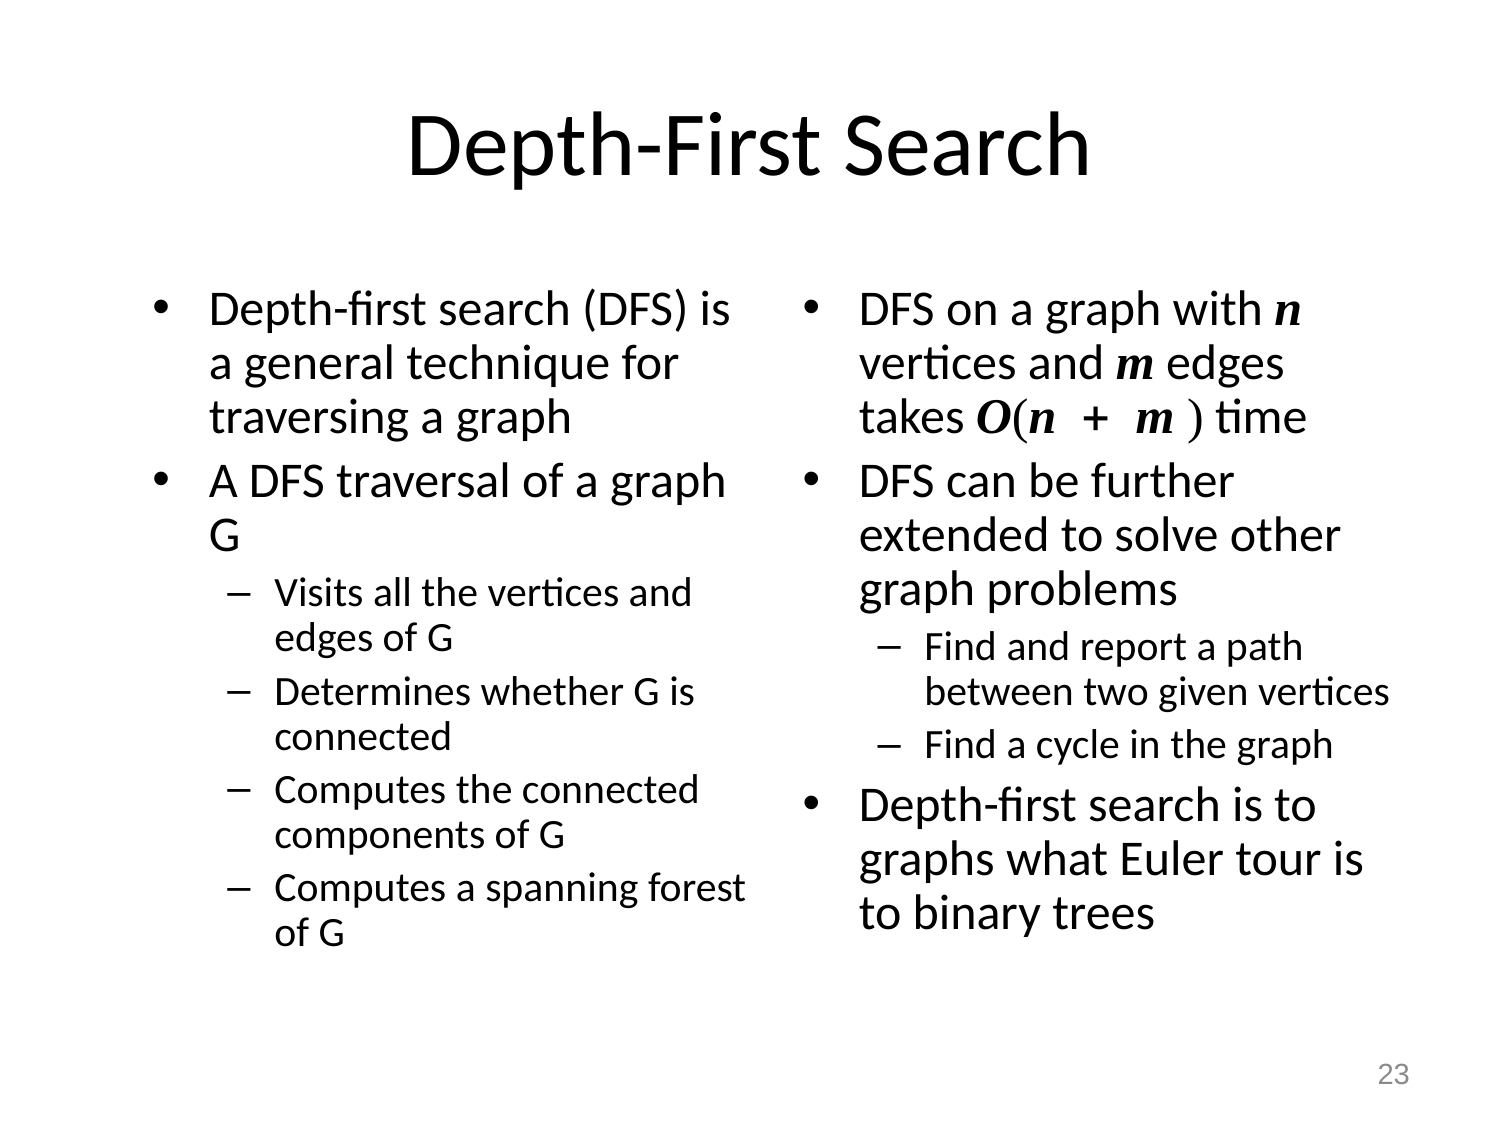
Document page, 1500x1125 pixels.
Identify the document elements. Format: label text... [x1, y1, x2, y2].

title Depth-First Search [75, 45, 1425, 233]
list Depth-first search (DFS) is a general technique for traversing a graph A DFS traversal of a graph G Visits all the vertices and edges of G Determines whether G is connected Computes the connected components of G Computes a spanning forest of G [137, 275, 763, 1038]
slide_number 23 [1074, 1042, 1425, 1103]
list DFS on a graph with n vertices and m edges takes O(n + m ) time DFS can be further extended to solve other graph problems Find and report a path between two given vertices Find a cycle in the graph Depth-first search is to graphs what Euler tour is to binary trees [787, 275, 1413, 1038]
